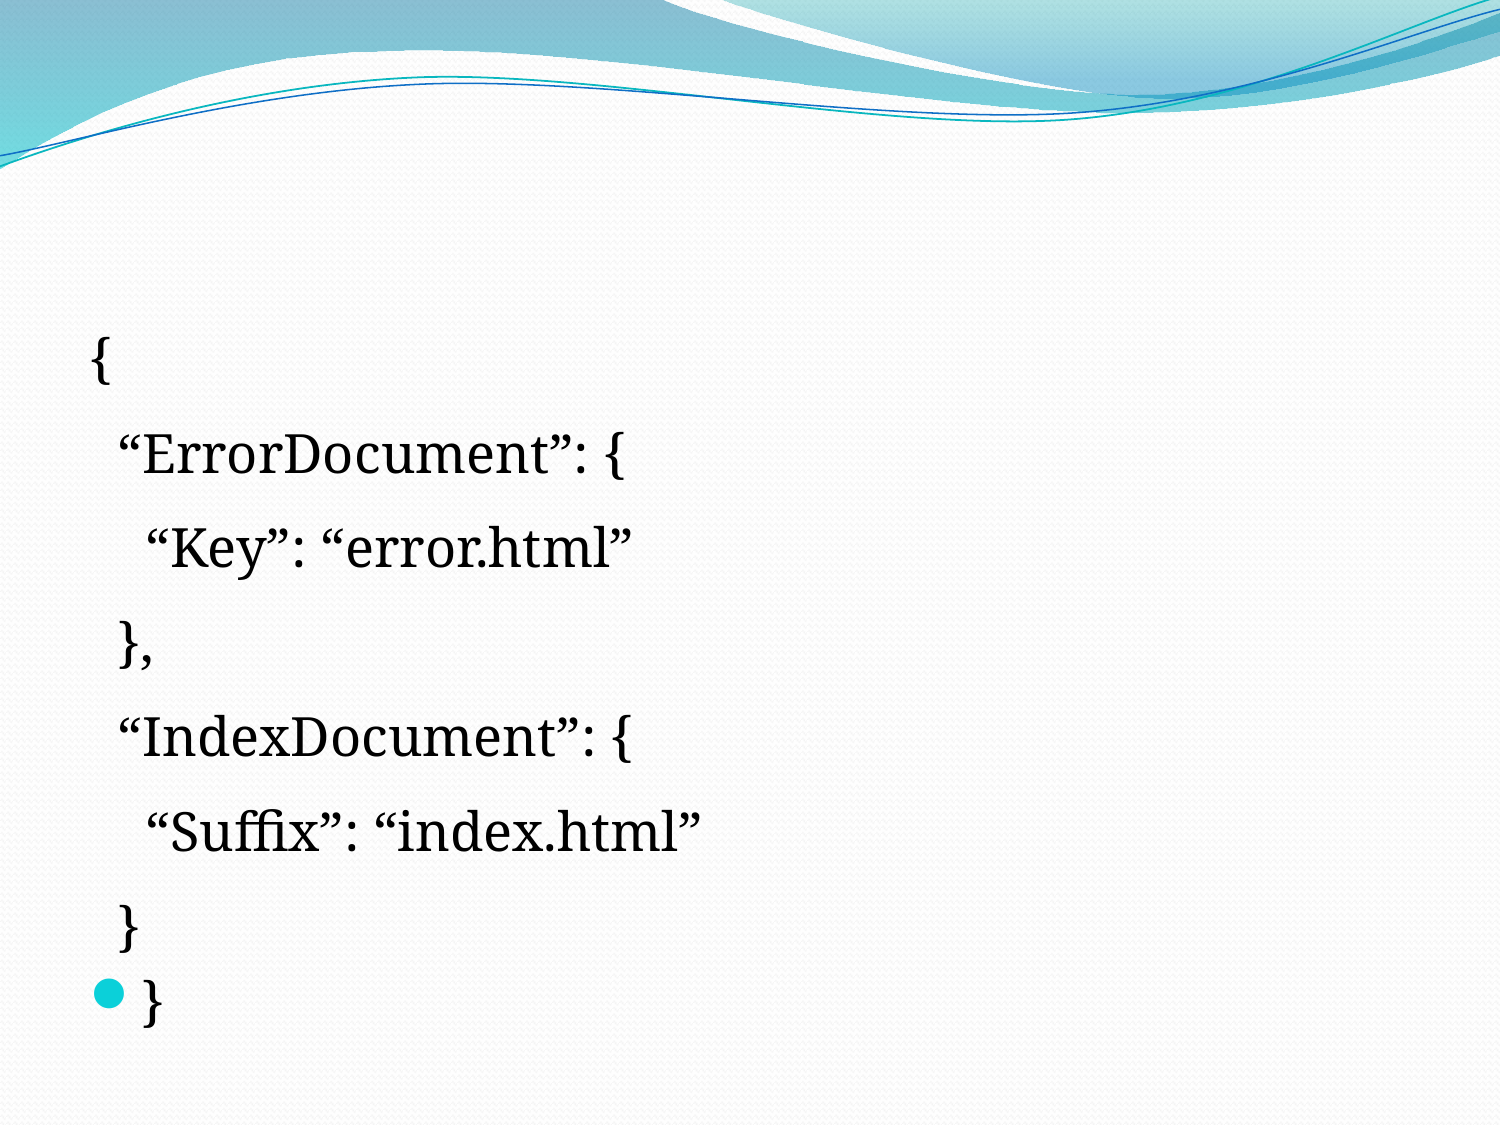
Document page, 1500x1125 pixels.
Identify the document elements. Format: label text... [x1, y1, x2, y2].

list { “ErrorDocument”: { “Key”: “error.html” }, “IndexDocument”: { “Suffix”: “index.html” } } [75, 317, 1425, 1038]
